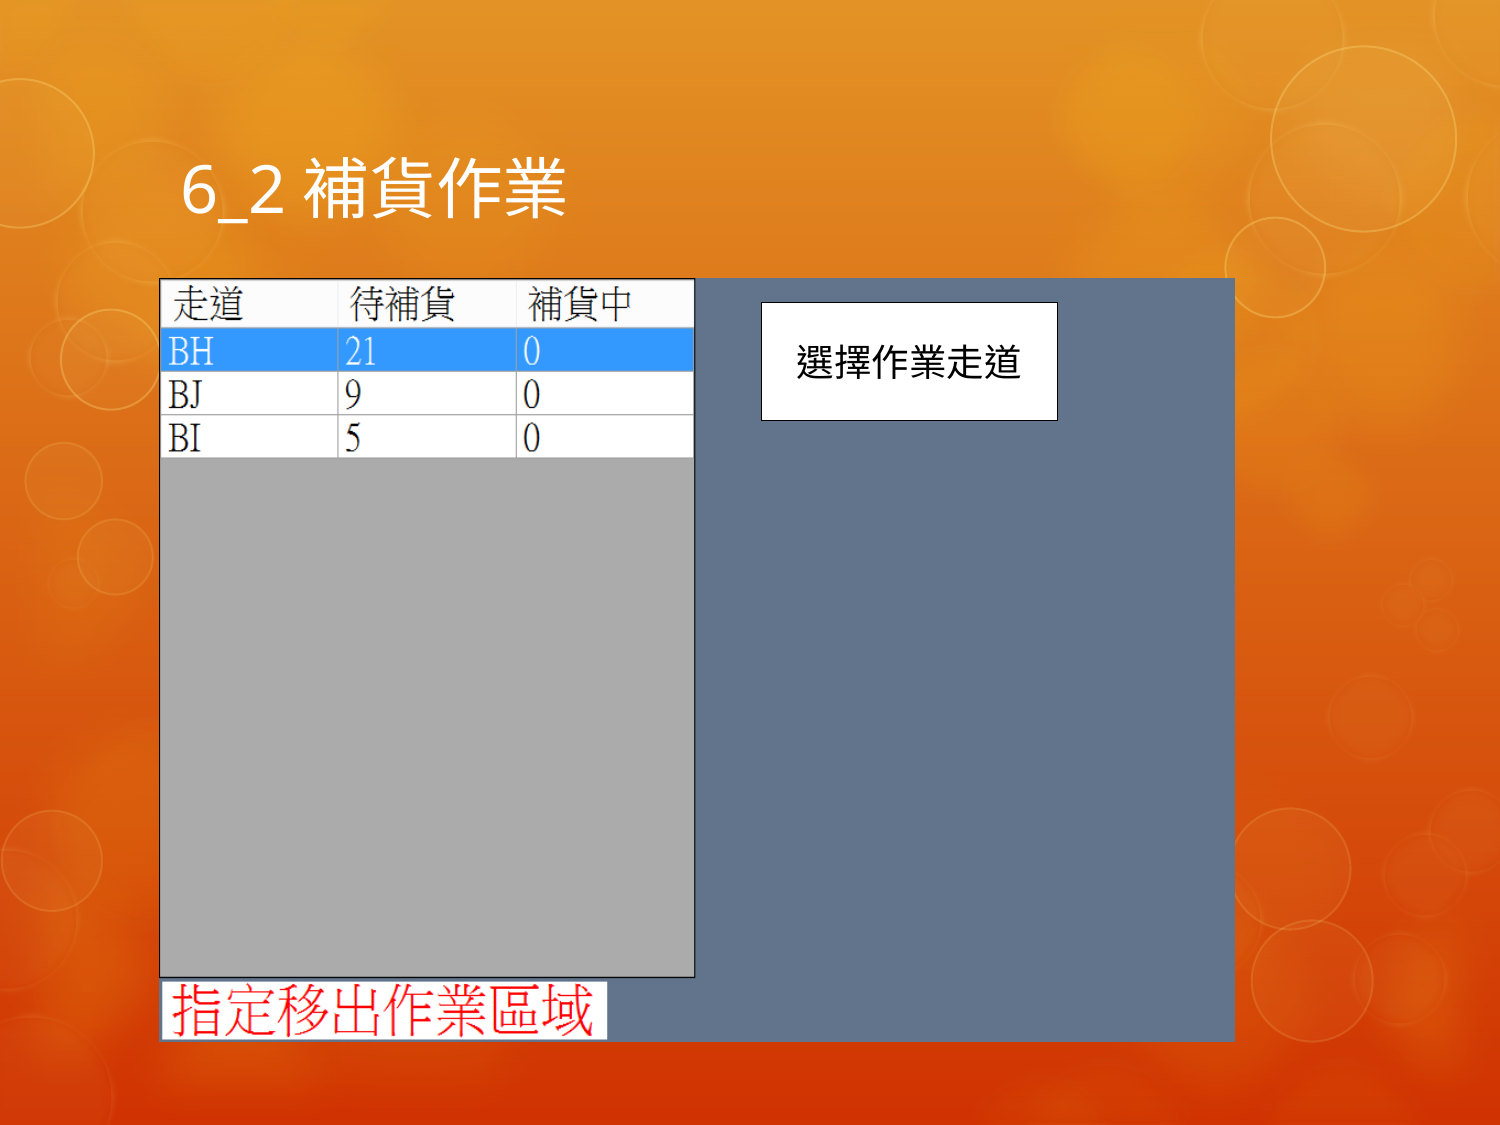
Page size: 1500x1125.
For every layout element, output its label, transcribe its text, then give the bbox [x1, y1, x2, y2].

title 6_2補貨作業 [165, 110, 1335, 263]
picture [158, 278, 1235, 1043]
